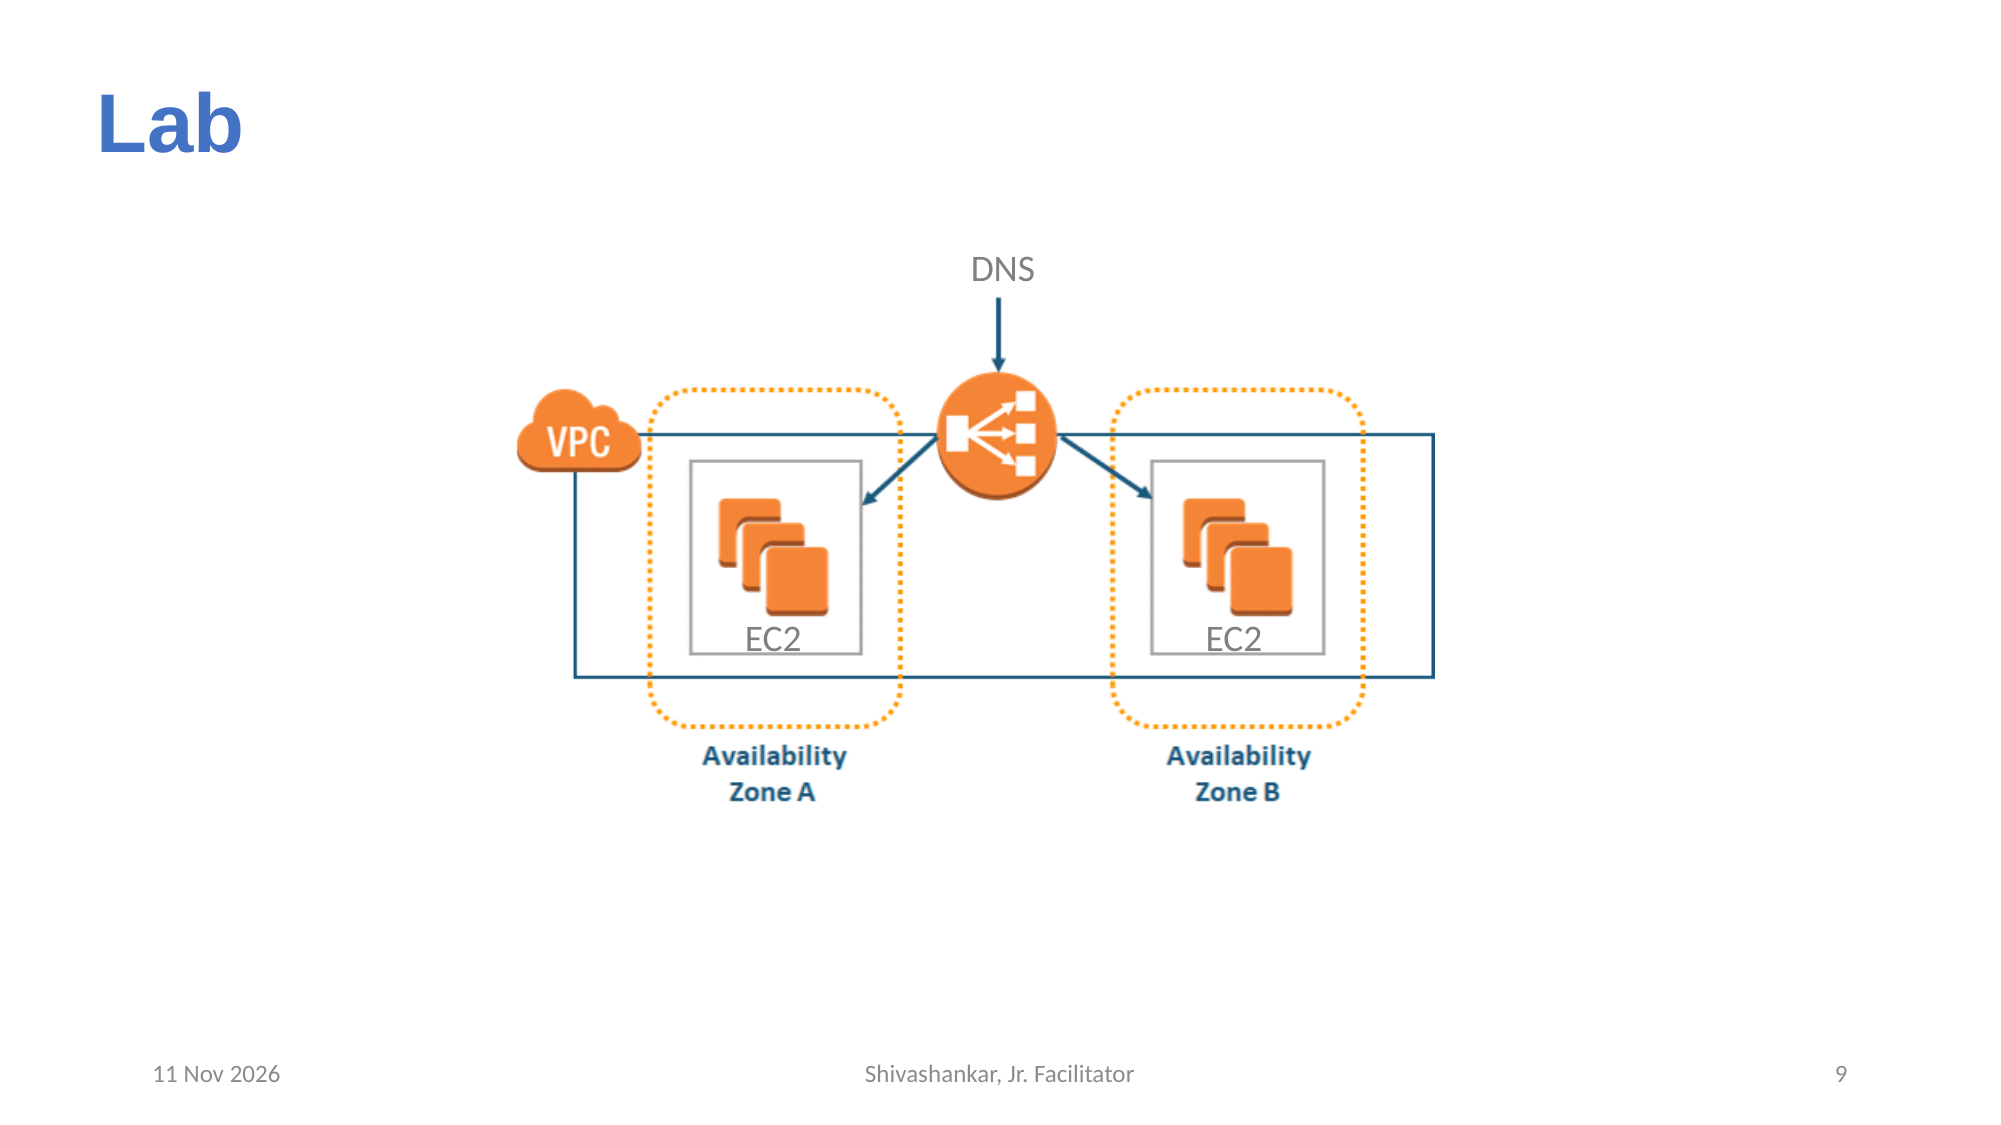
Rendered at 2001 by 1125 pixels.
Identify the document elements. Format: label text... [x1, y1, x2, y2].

slide_number Nov-22 [137, 1042, 588, 1103]
picture [516, 297, 1435, 828]
footer Shivashankar, Jr. Facilitator [662, 1042, 1338, 1103]
text_box DNS [956, 236, 1067, 297]
slide_number 9 [1412, 1042, 1863, 1103]
text_box Lab [81, 62, 260, 177]
